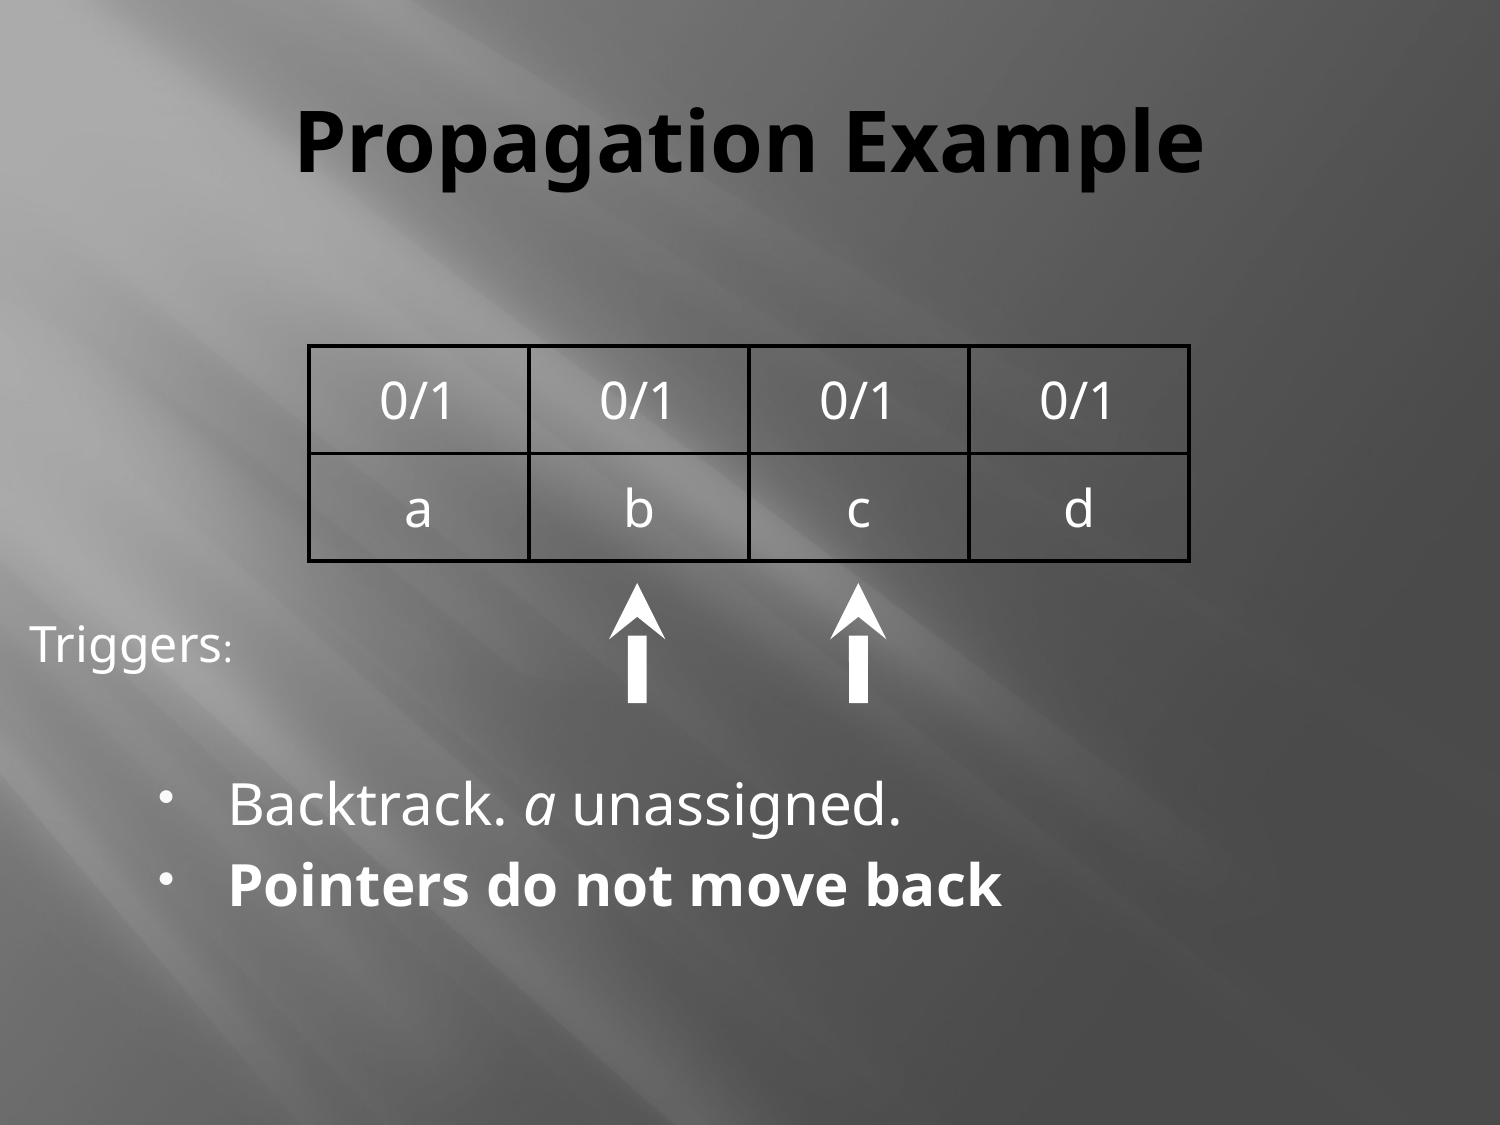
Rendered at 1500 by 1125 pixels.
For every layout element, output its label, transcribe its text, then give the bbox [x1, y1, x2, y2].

table_header 0/1 [311, 348, 527, 452]
table_cell d [971, 455, 1187, 559]
table_cell b [531, 455, 747, 559]
table_header 0/1 [531, 348, 747, 452]
table_cell a [311, 455, 527, 559]
text_box Triggers: [29, 601, 327, 685]
text_box [631, 582, 644, 596]
table_header 0/1 [971, 348, 1187, 452]
list Backtrack. a unassigned. Pointers do not move back [114, 761, 1385, 1013]
text_box [852, 582, 865, 596]
title Propagation Example [75, 45, 1425, 233]
table_cell c [751, 455, 967, 559]
table_header 0/1 [751, 348, 967, 452]
